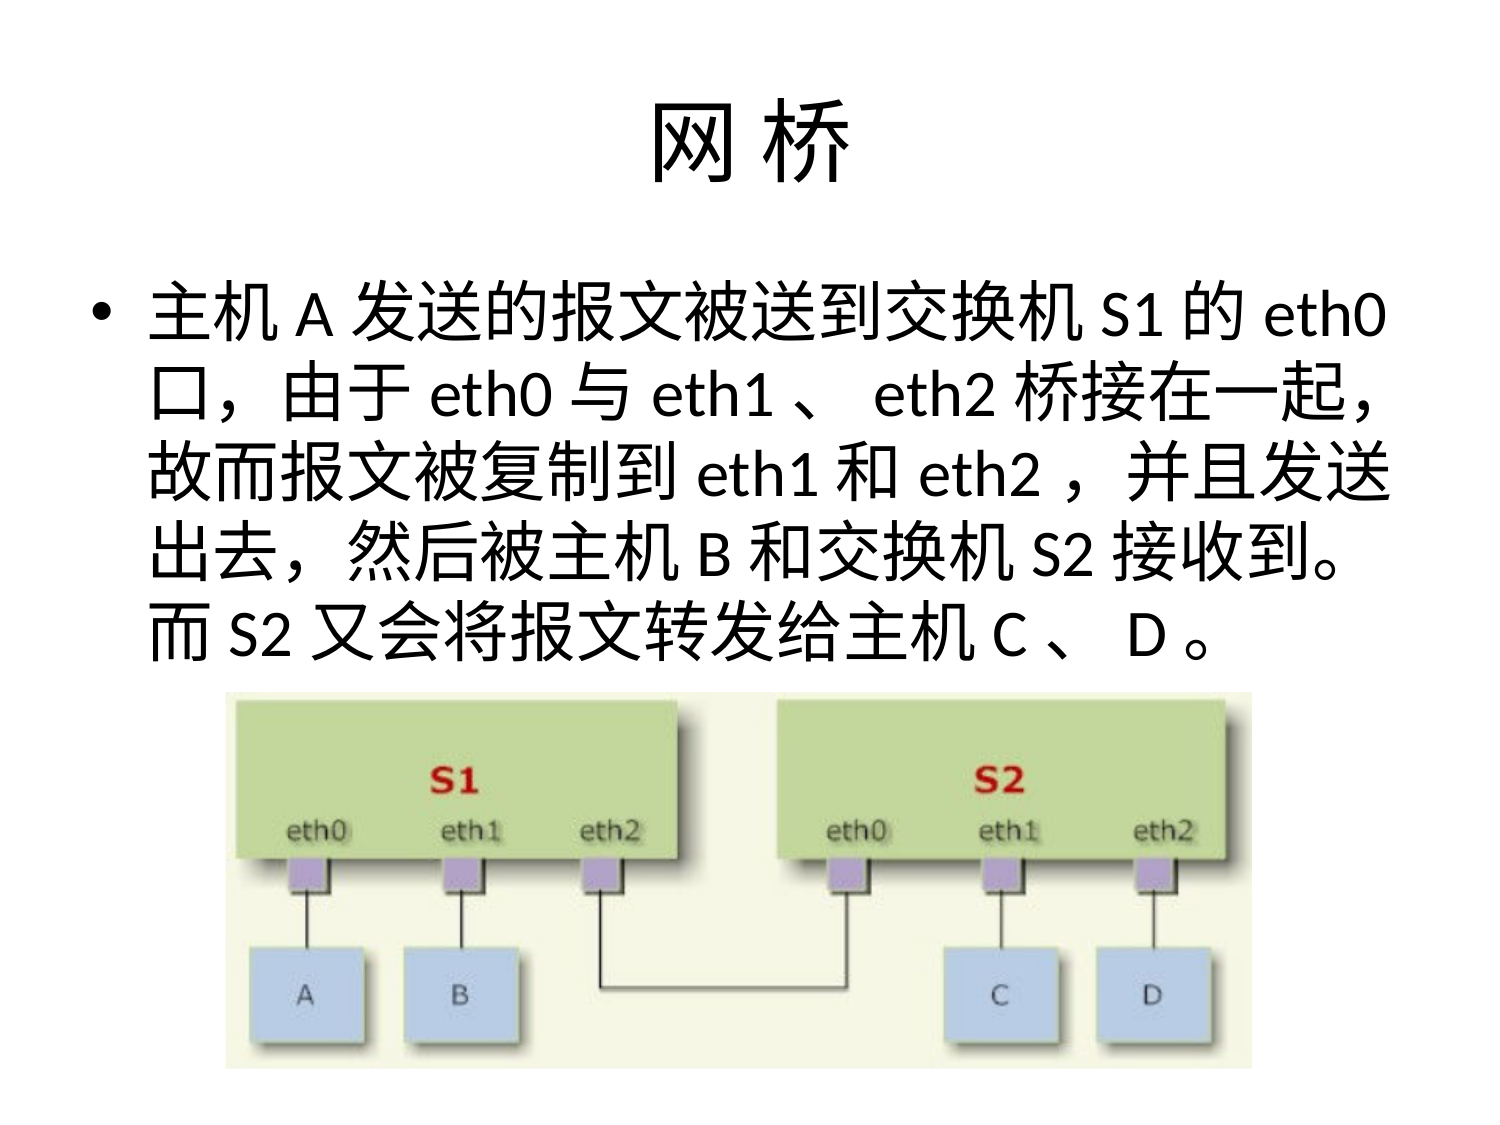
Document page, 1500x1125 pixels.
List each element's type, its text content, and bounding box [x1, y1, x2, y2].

picture [218, 692, 1252, 1073]
list 主机A发送的报文被送到交换机S1的eth0口，由于eth0与eth1、eth2桥接在一起，故而报文被复制到eth1和eth2，并且发送出去，然后被主机B和交换机S2接收到。而S2又会将报文转发给主机C、D。 [75, 262, 1425, 1005]
title 网 桥 [75, 45, 1425, 233]
